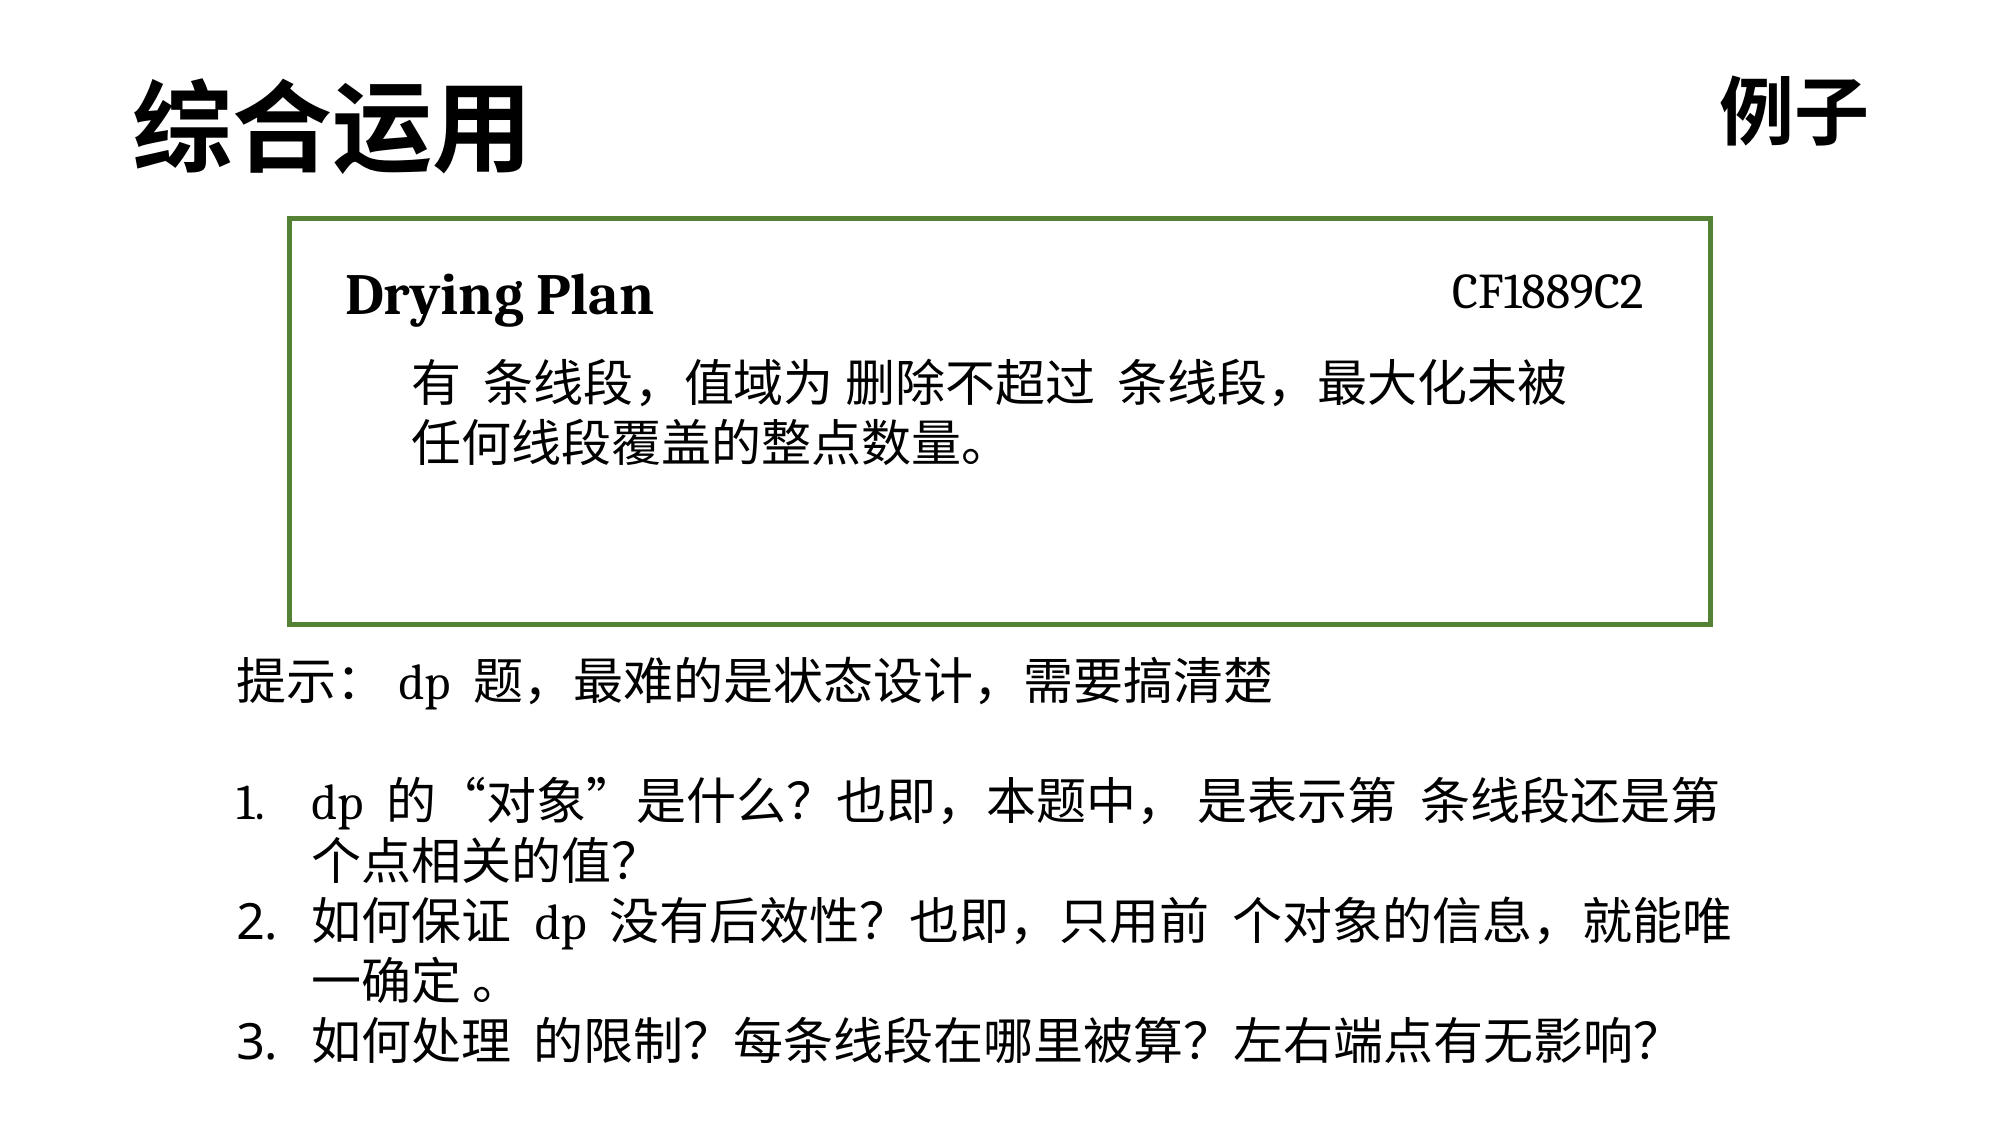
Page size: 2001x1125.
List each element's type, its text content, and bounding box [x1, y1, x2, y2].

text_box 综合运用 [117, 56, 548, 192]
text_box CF1889C2 [1437, 251, 1659, 327]
text_box [288, 217, 1712, 625]
text_box 例子 [1704, 56, 1884, 162]
text_box Drying Plan [330, 248, 670, 334]
